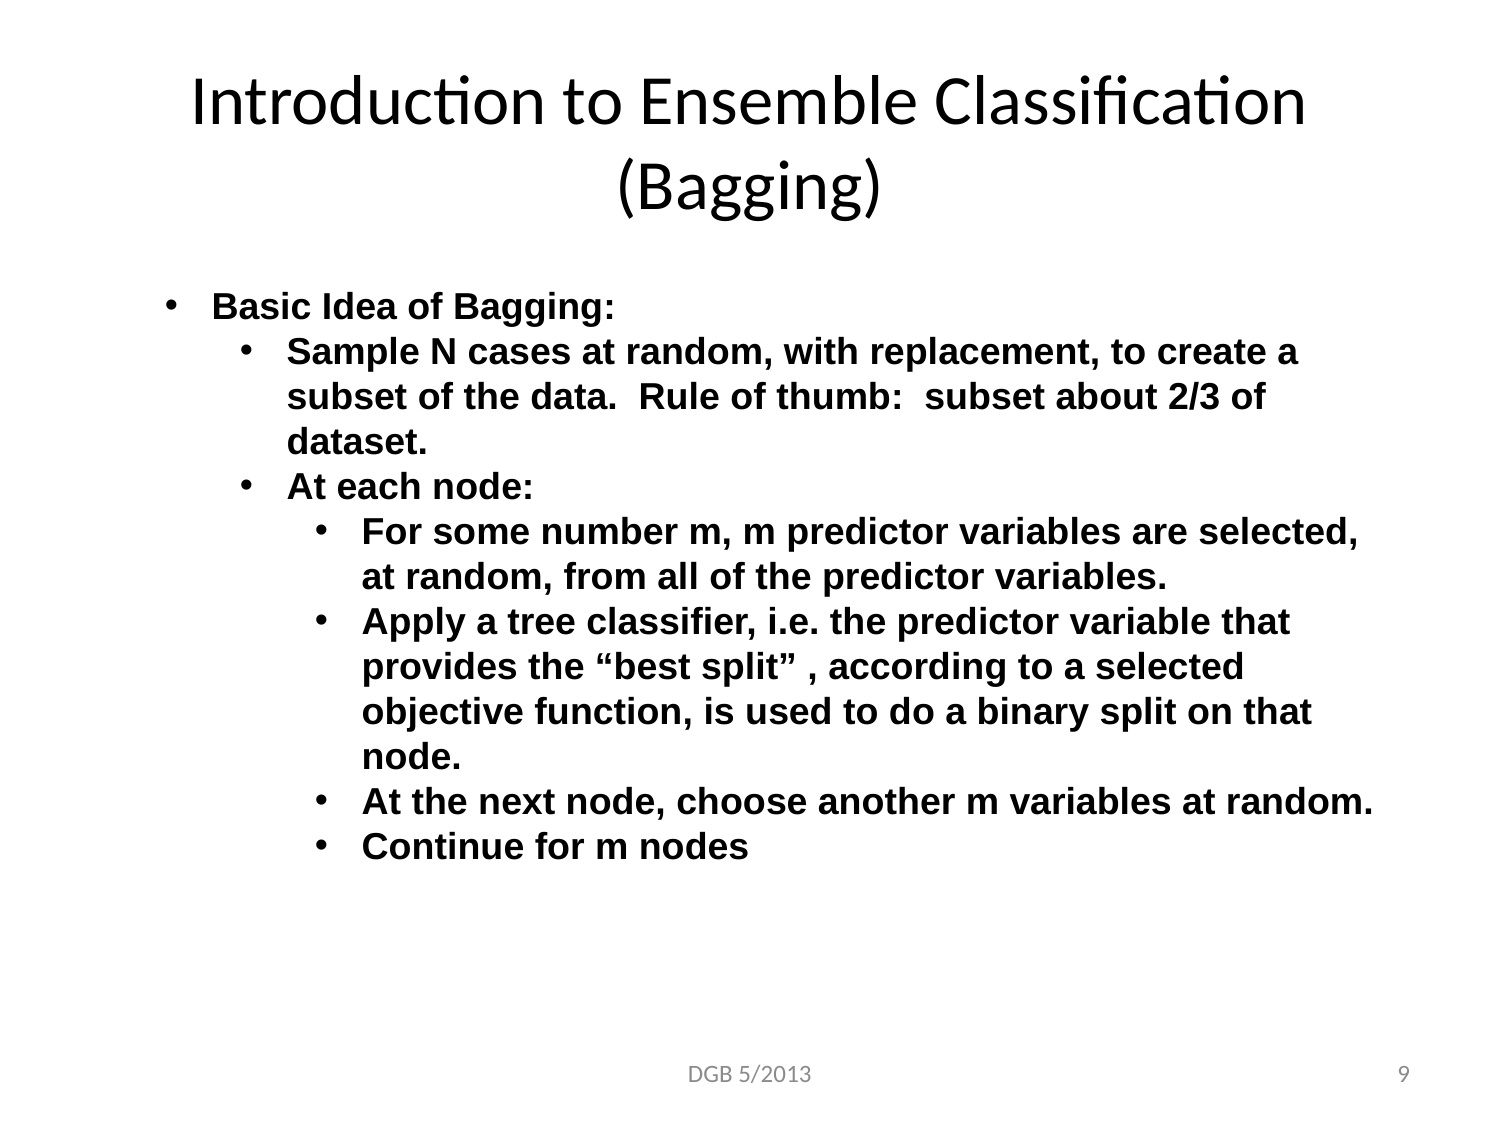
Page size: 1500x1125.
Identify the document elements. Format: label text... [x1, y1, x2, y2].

footer DGB 5/2013 [512, 1042, 988, 1103]
title Introduction to Ensemble Classification (Bagging) [75, 45, 1425, 233]
slide_number 9 [1074, 1042, 1425, 1103]
text_box Basic Idea of Bagging: Sample N cases at random, with replacement, to create a subset of the data. Rule of thumb: subset about 2/3 of dataset. At each node: For some number m, m predictor variables are selected, at random, from all of the predictor variables. Apply a tree classifier, i.e. the predictor variable that provides the “best split” , according to a selected objective function, is used to do a binary split on that node. At the next node, choose another m variables at random. Continue for m nodes [149, 274, 1413, 875]
